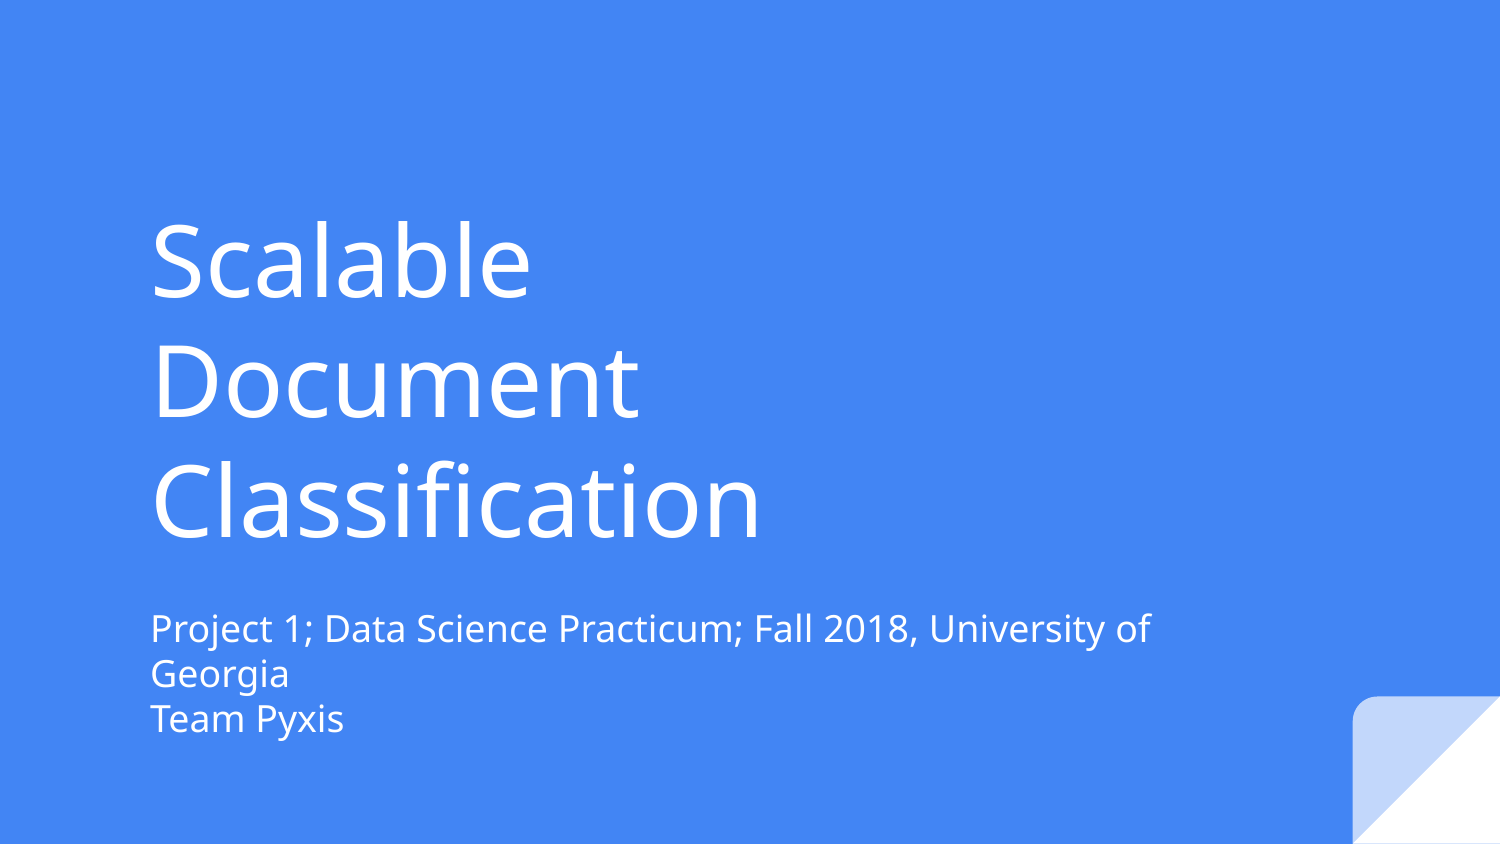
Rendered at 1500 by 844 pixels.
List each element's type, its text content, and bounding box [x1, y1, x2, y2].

title Scalable Document Classification [135, 264, 1067, 572]
subtitle Project 1; Data Science Practicum; Fall 2018, University of Georgia Team Pyxis [135, 589, 1213, 704]
